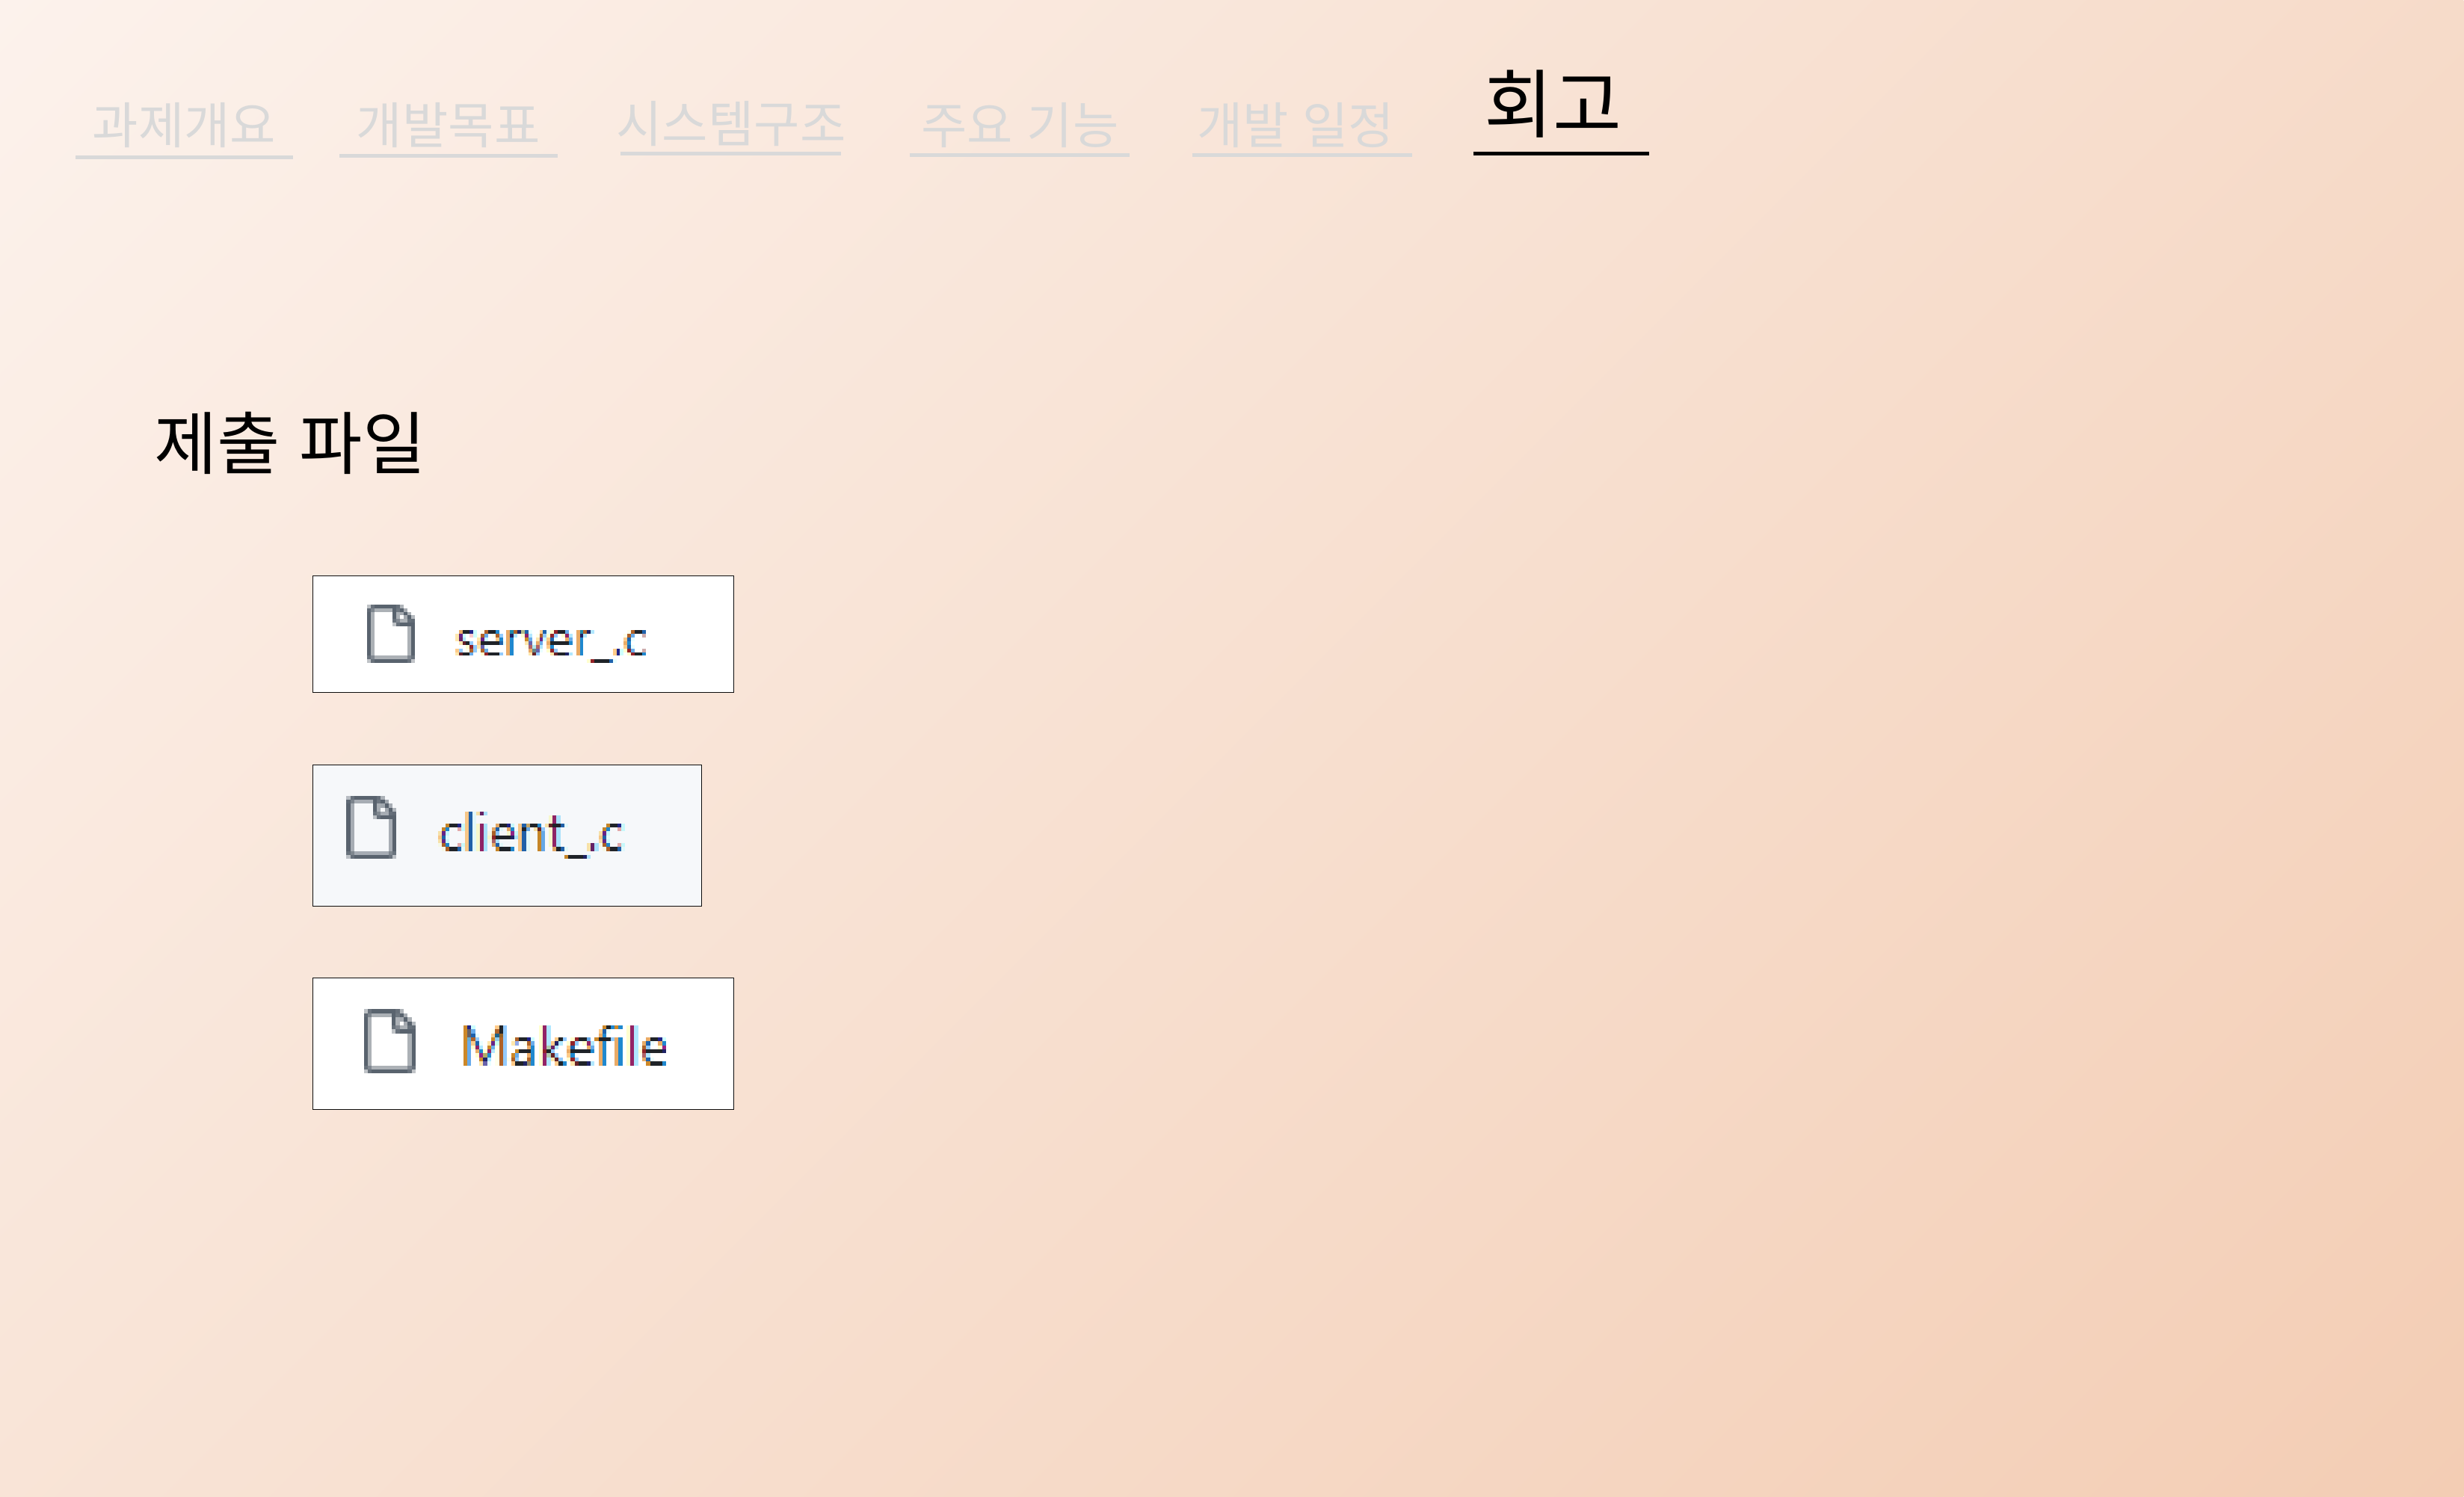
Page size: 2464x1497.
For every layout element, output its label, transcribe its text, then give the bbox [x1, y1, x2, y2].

text_box 개발 일정 [1161, 88, 1445, 159]
text_box 개발목표 [312, 88, 585, 159]
text_box 시스템구조 [589, 87, 874, 158]
text_box 주요 기능 [878, 88, 1161, 159]
text_box 제출 파일 [143, 395, 762, 489]
picture [312, 978, 734, 1110]
text_box 과제개요 [59, 88, 309, 160]
text_box 회고 [1473, 52, 1889, 153]
picture [312, 765, 702, 907]
picture [312, 575, 734, 693]
